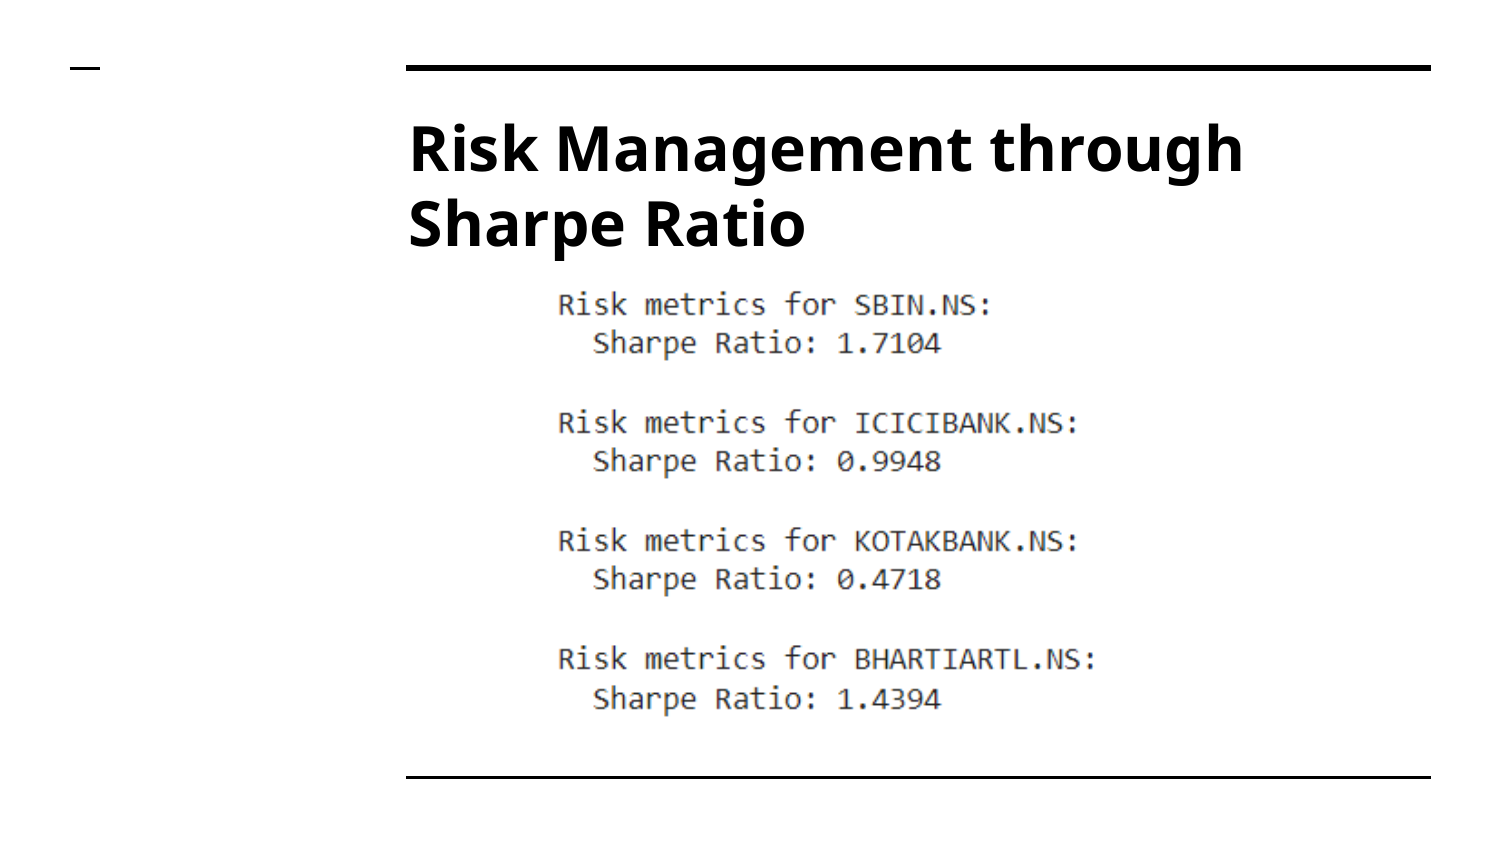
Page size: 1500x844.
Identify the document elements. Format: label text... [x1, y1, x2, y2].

picture [507, 279, 1158, 733]
title Risk Management through Sharpe Ratio [393, 94, 1431, 199]
